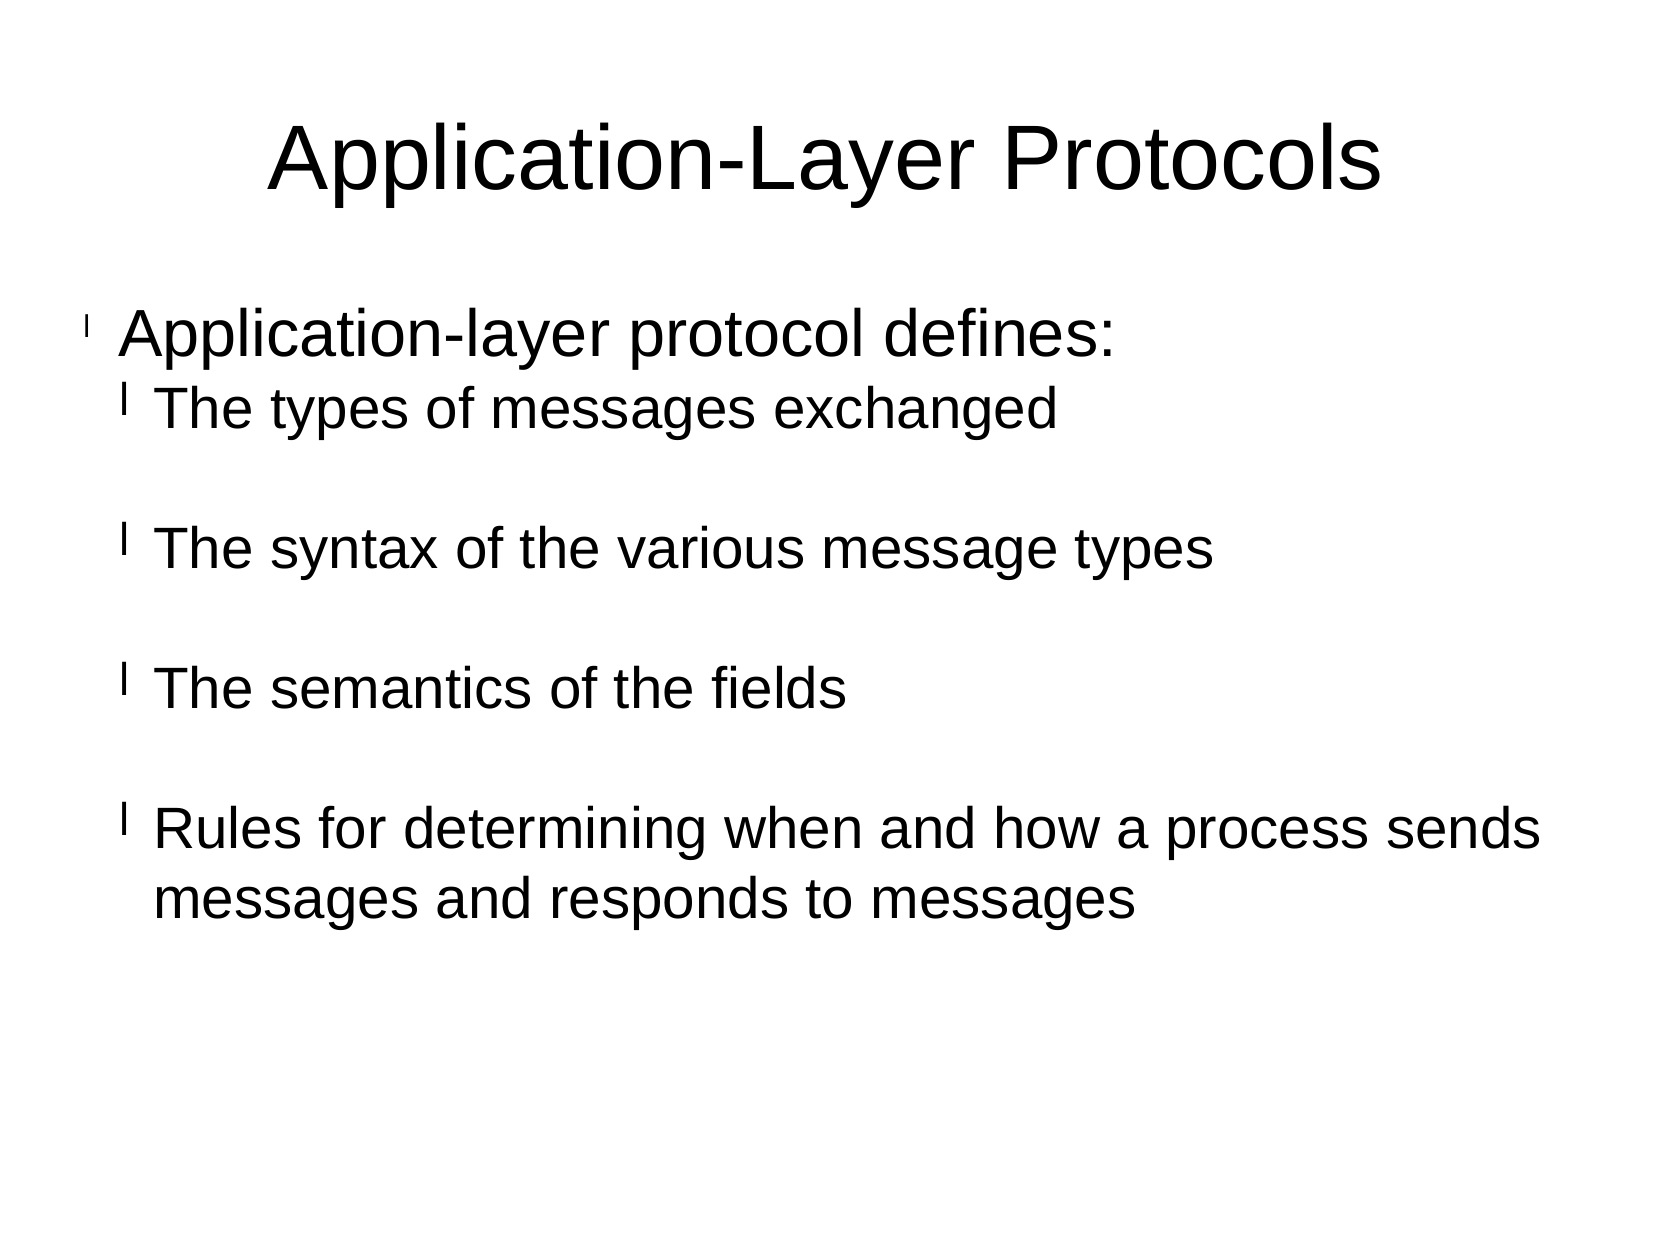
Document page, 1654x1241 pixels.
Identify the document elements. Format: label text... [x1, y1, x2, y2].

text_box Application-Layer Protocols [82, 49, 1571, 257]
text_box Application-layer protocol defines: The types of messages exchanged The syntax of the various message types The semantics of the fields Rules for determining when and how a process sends messages and responds to messages [82, 290, 1571, 1140]
